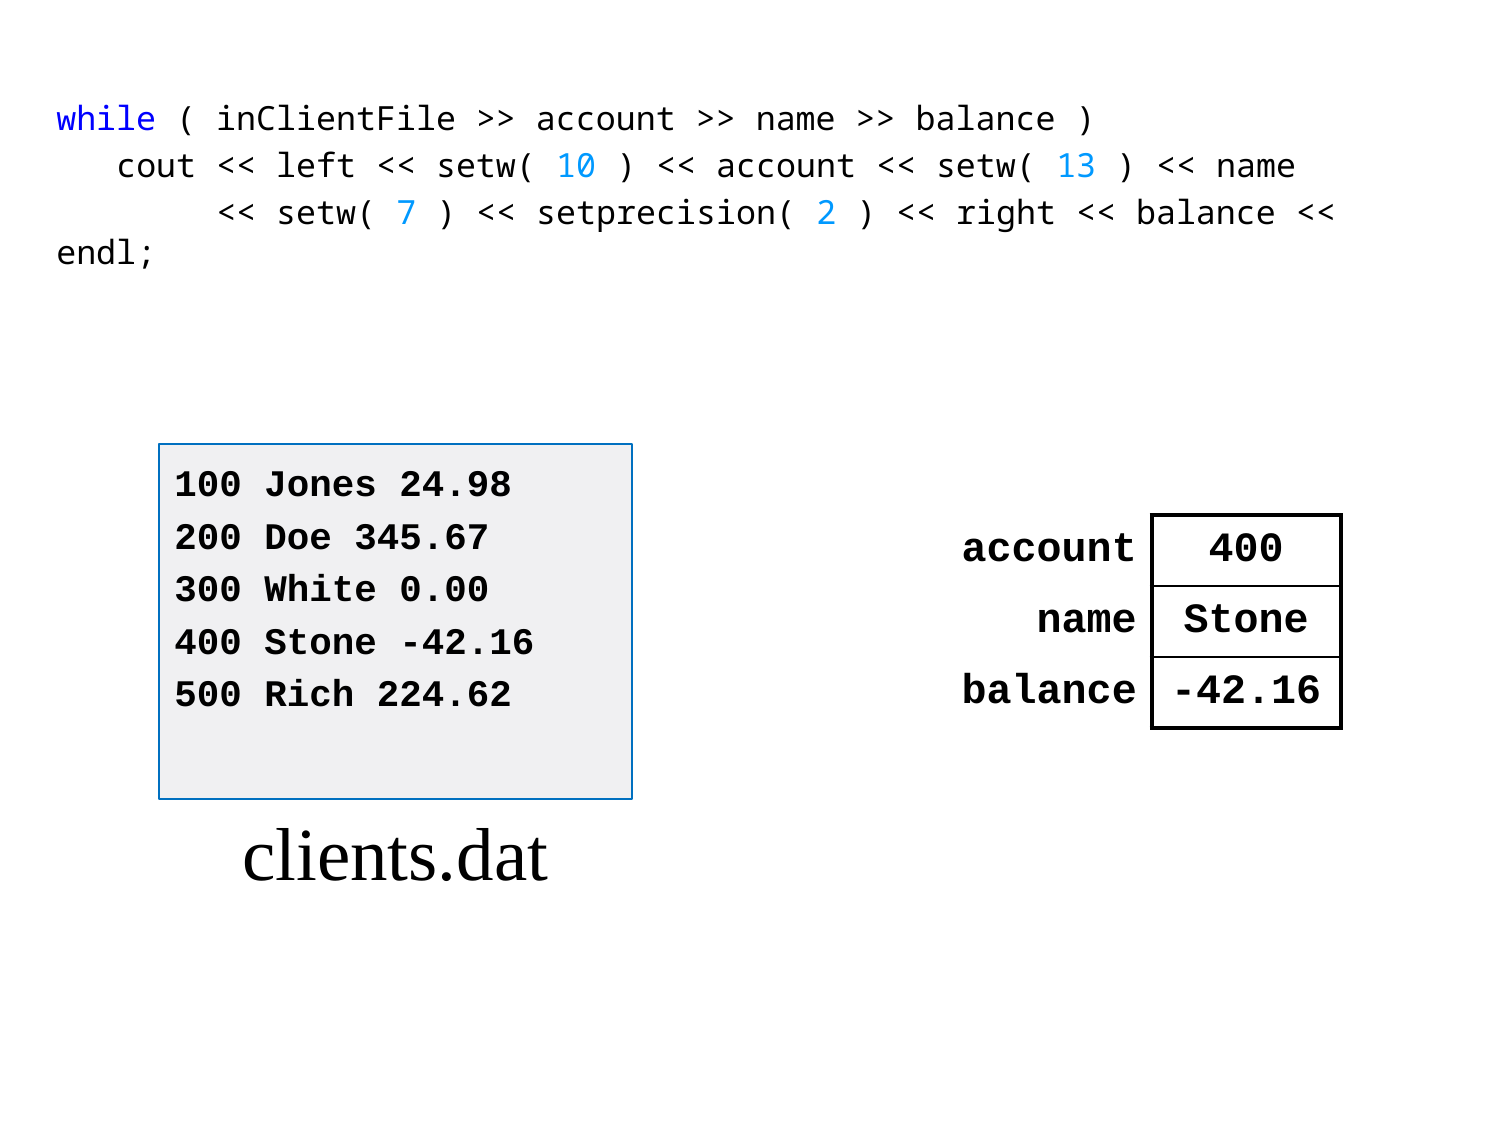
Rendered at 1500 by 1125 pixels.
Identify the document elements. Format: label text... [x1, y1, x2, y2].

text_box clients.dat [206, 798, 585, 917]
table_header 400 [1154, 517, 1339, 585]
list while ( inClientFile >> account >> name >> balance ) cout << left << setw( 10 ) << account << setw( 13 ) << name << setw( 7 ) << setprecision( 2 ) << right << balance << endl; [41, 90, 1459, 350]
table_cell balance [939, 657, 1150, 728]
table_cell -42.16 [1154, 658, 1339, 726]
table_cell name [939, 586, 1150, 657]
text_box 100 Jones 24.98 200 Doe 345.67 300 White 0.00 400 Stone -42.16 500 Rich 224.62 [159, 444, 632, 799]
table_cell Stone [1154, 587, 1339, 656]
table_header account [939, 515, 1150, 586]
